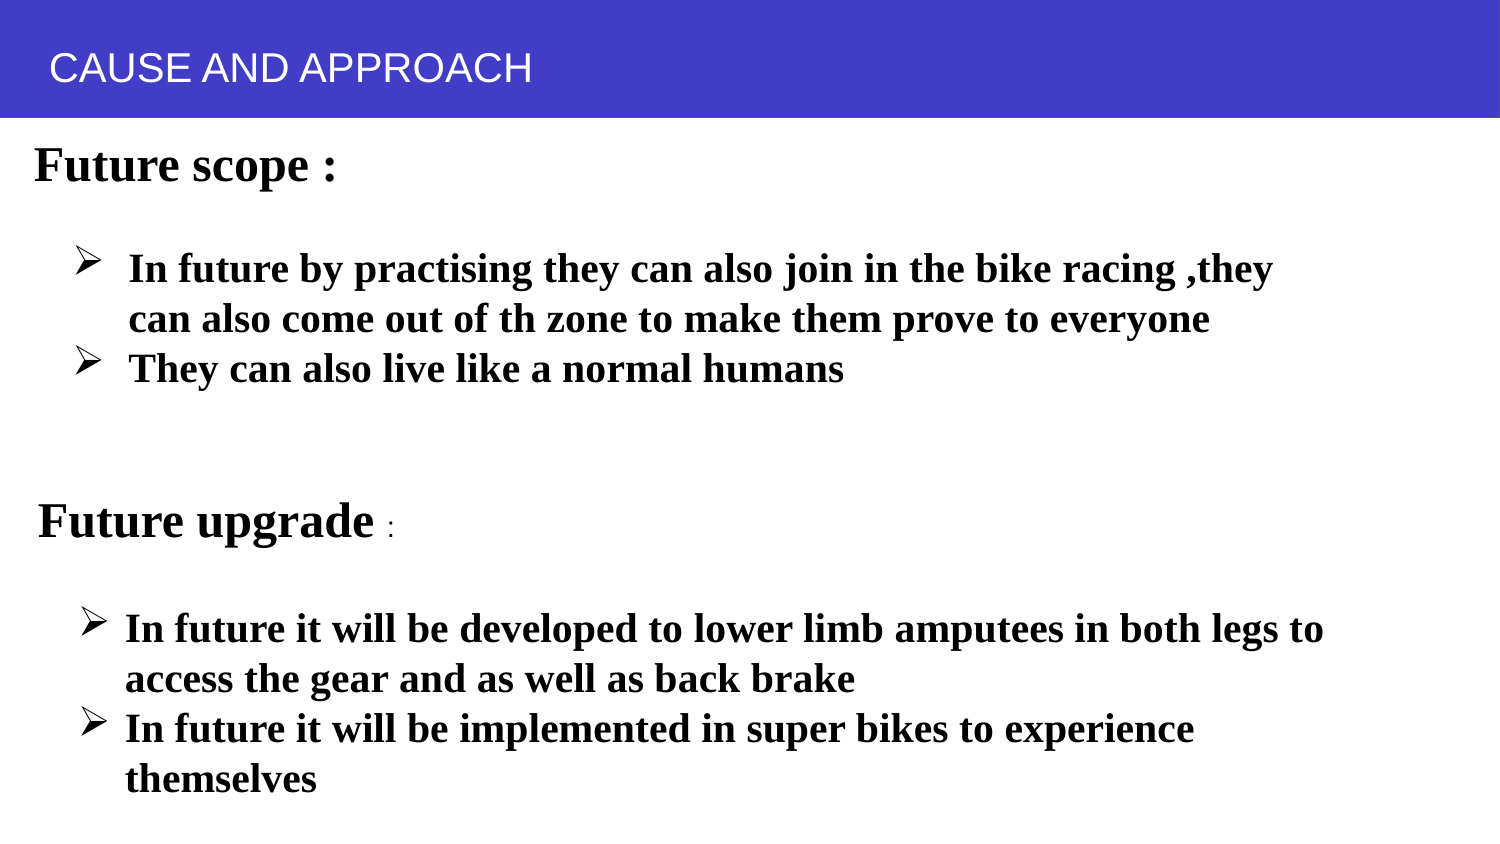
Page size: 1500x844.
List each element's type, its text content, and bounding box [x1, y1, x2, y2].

text_box Future upgrade : [37, 487, 528, 558]
text_box In future by practising they can also join in the bike racing ,they can also come out of th zone to make them prove to everyone They can also live like a normal humans [71, 240, 1336, 511]
text_box [0, 0, 1500, 118]
text_box [0, 146, 1500, 819]
text_box In future it will be developed to lower limb amputees in both legs to access the gear and as well as back brake In future it will be implemented in super bikes to experience themselves [77, 601, 1336, 749]
text_box CAUSE AND APPROACH [33, 26, 716, 107]
text_box Future scope : [33, 131, 528, 227]
